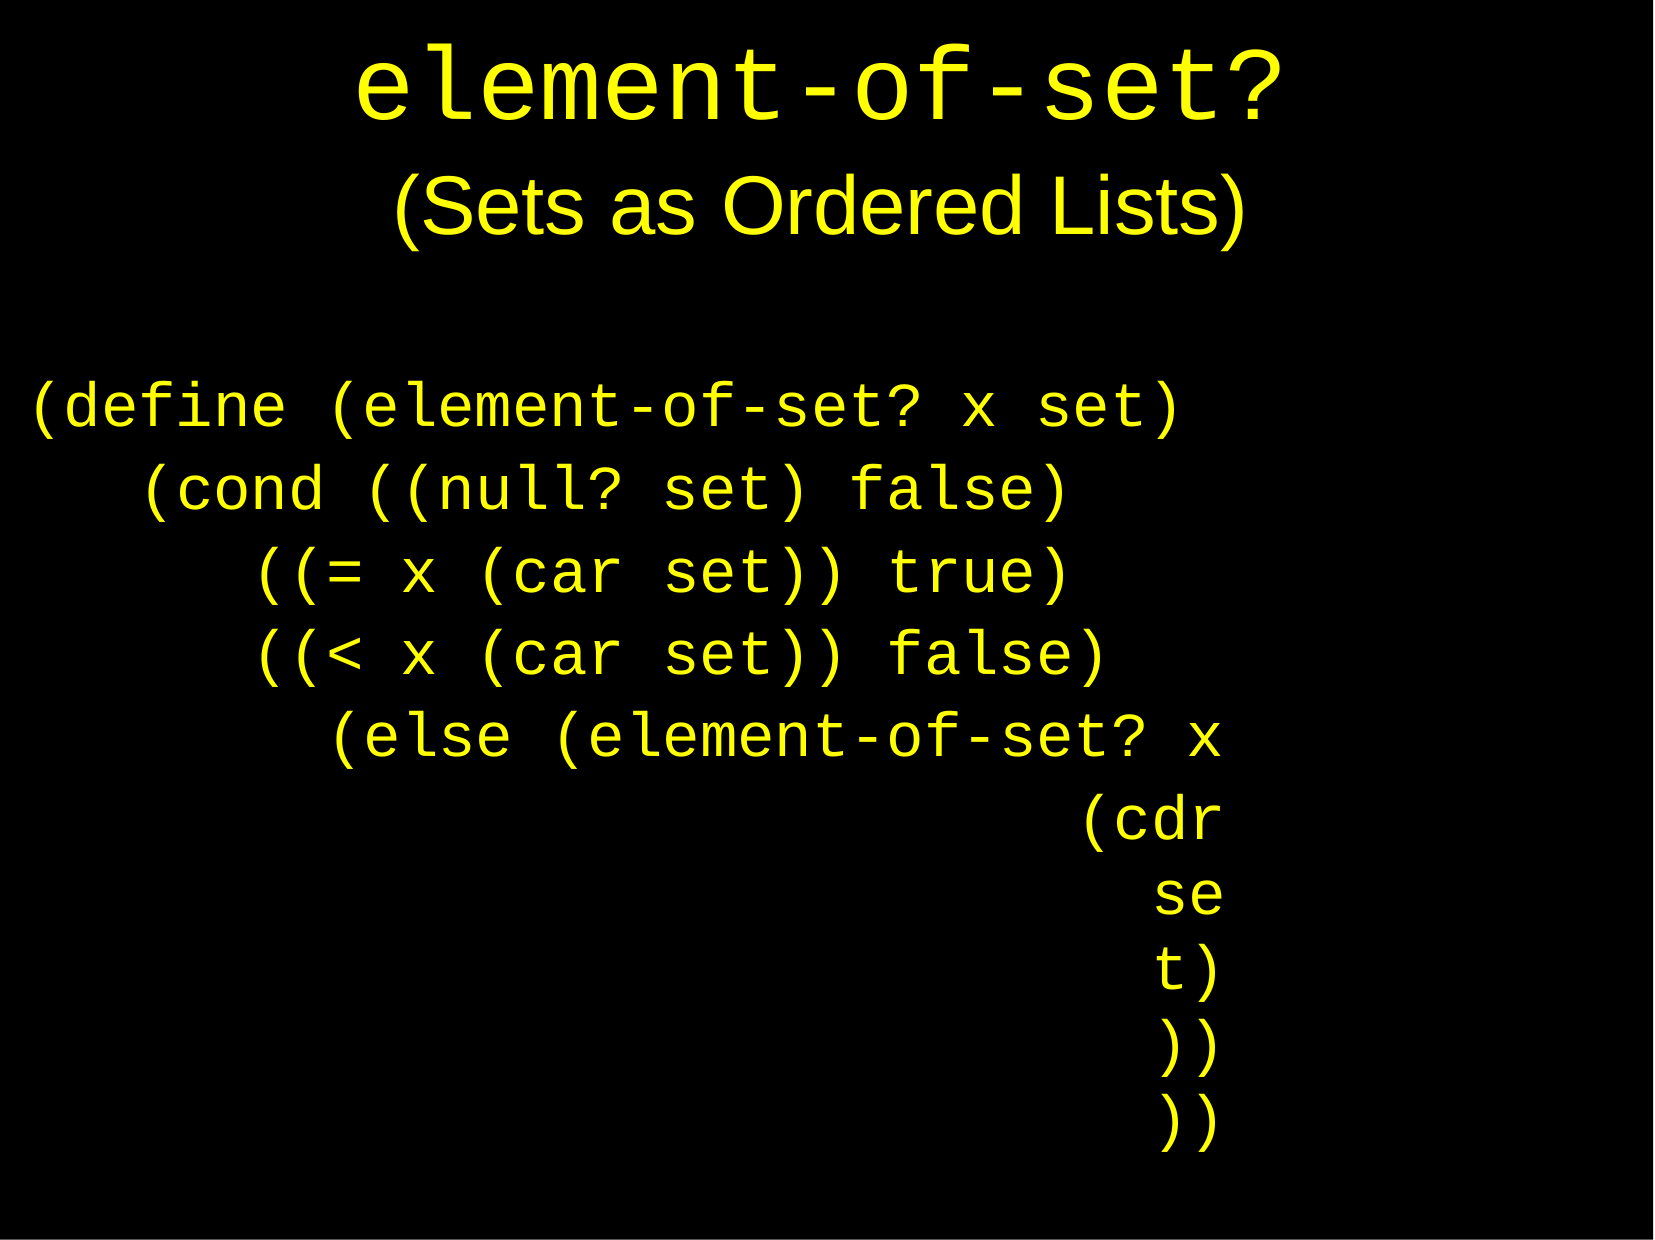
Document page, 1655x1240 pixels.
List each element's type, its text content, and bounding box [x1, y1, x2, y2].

title element-of-set? (Sets as Ordered Lists) [349, 0, 1292, 251]
text_box (define (element-of-set? x set) (cond ((null? set) false) ((= x (car set)) true) ((< x (car set)) false) (else (element-of-set? x (cdr set))))) [24, 354, 1641, 1152]
